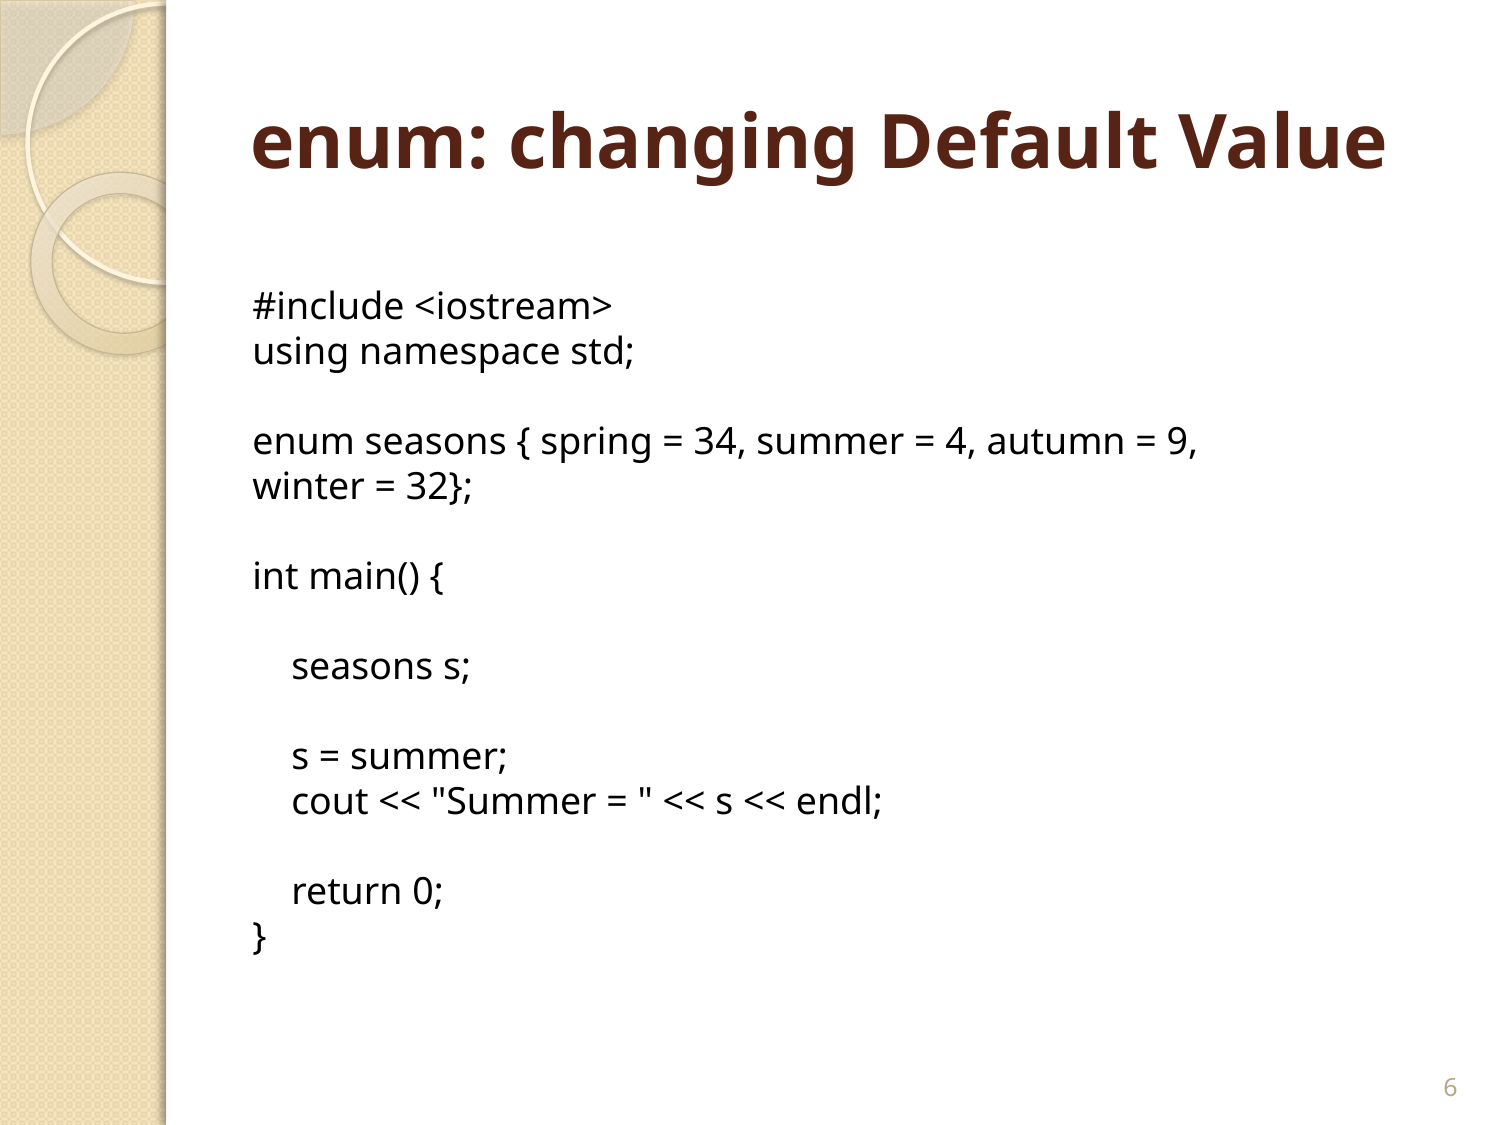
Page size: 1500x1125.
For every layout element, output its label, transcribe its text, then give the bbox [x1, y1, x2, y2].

slide_number 6 [1413, 1034, 1488, 1113]
text_box #include <iostream> using namespace std; enum seasons { spring = 34, summer = 4, autumn = 9, winter = 32}; int main() { seasons s; s = summer; cout << "Summer = " << s << endl; return 0; } [237, 274, 1325, 965]
title enum: changing Default Value [235, 45, 1466, 233]
